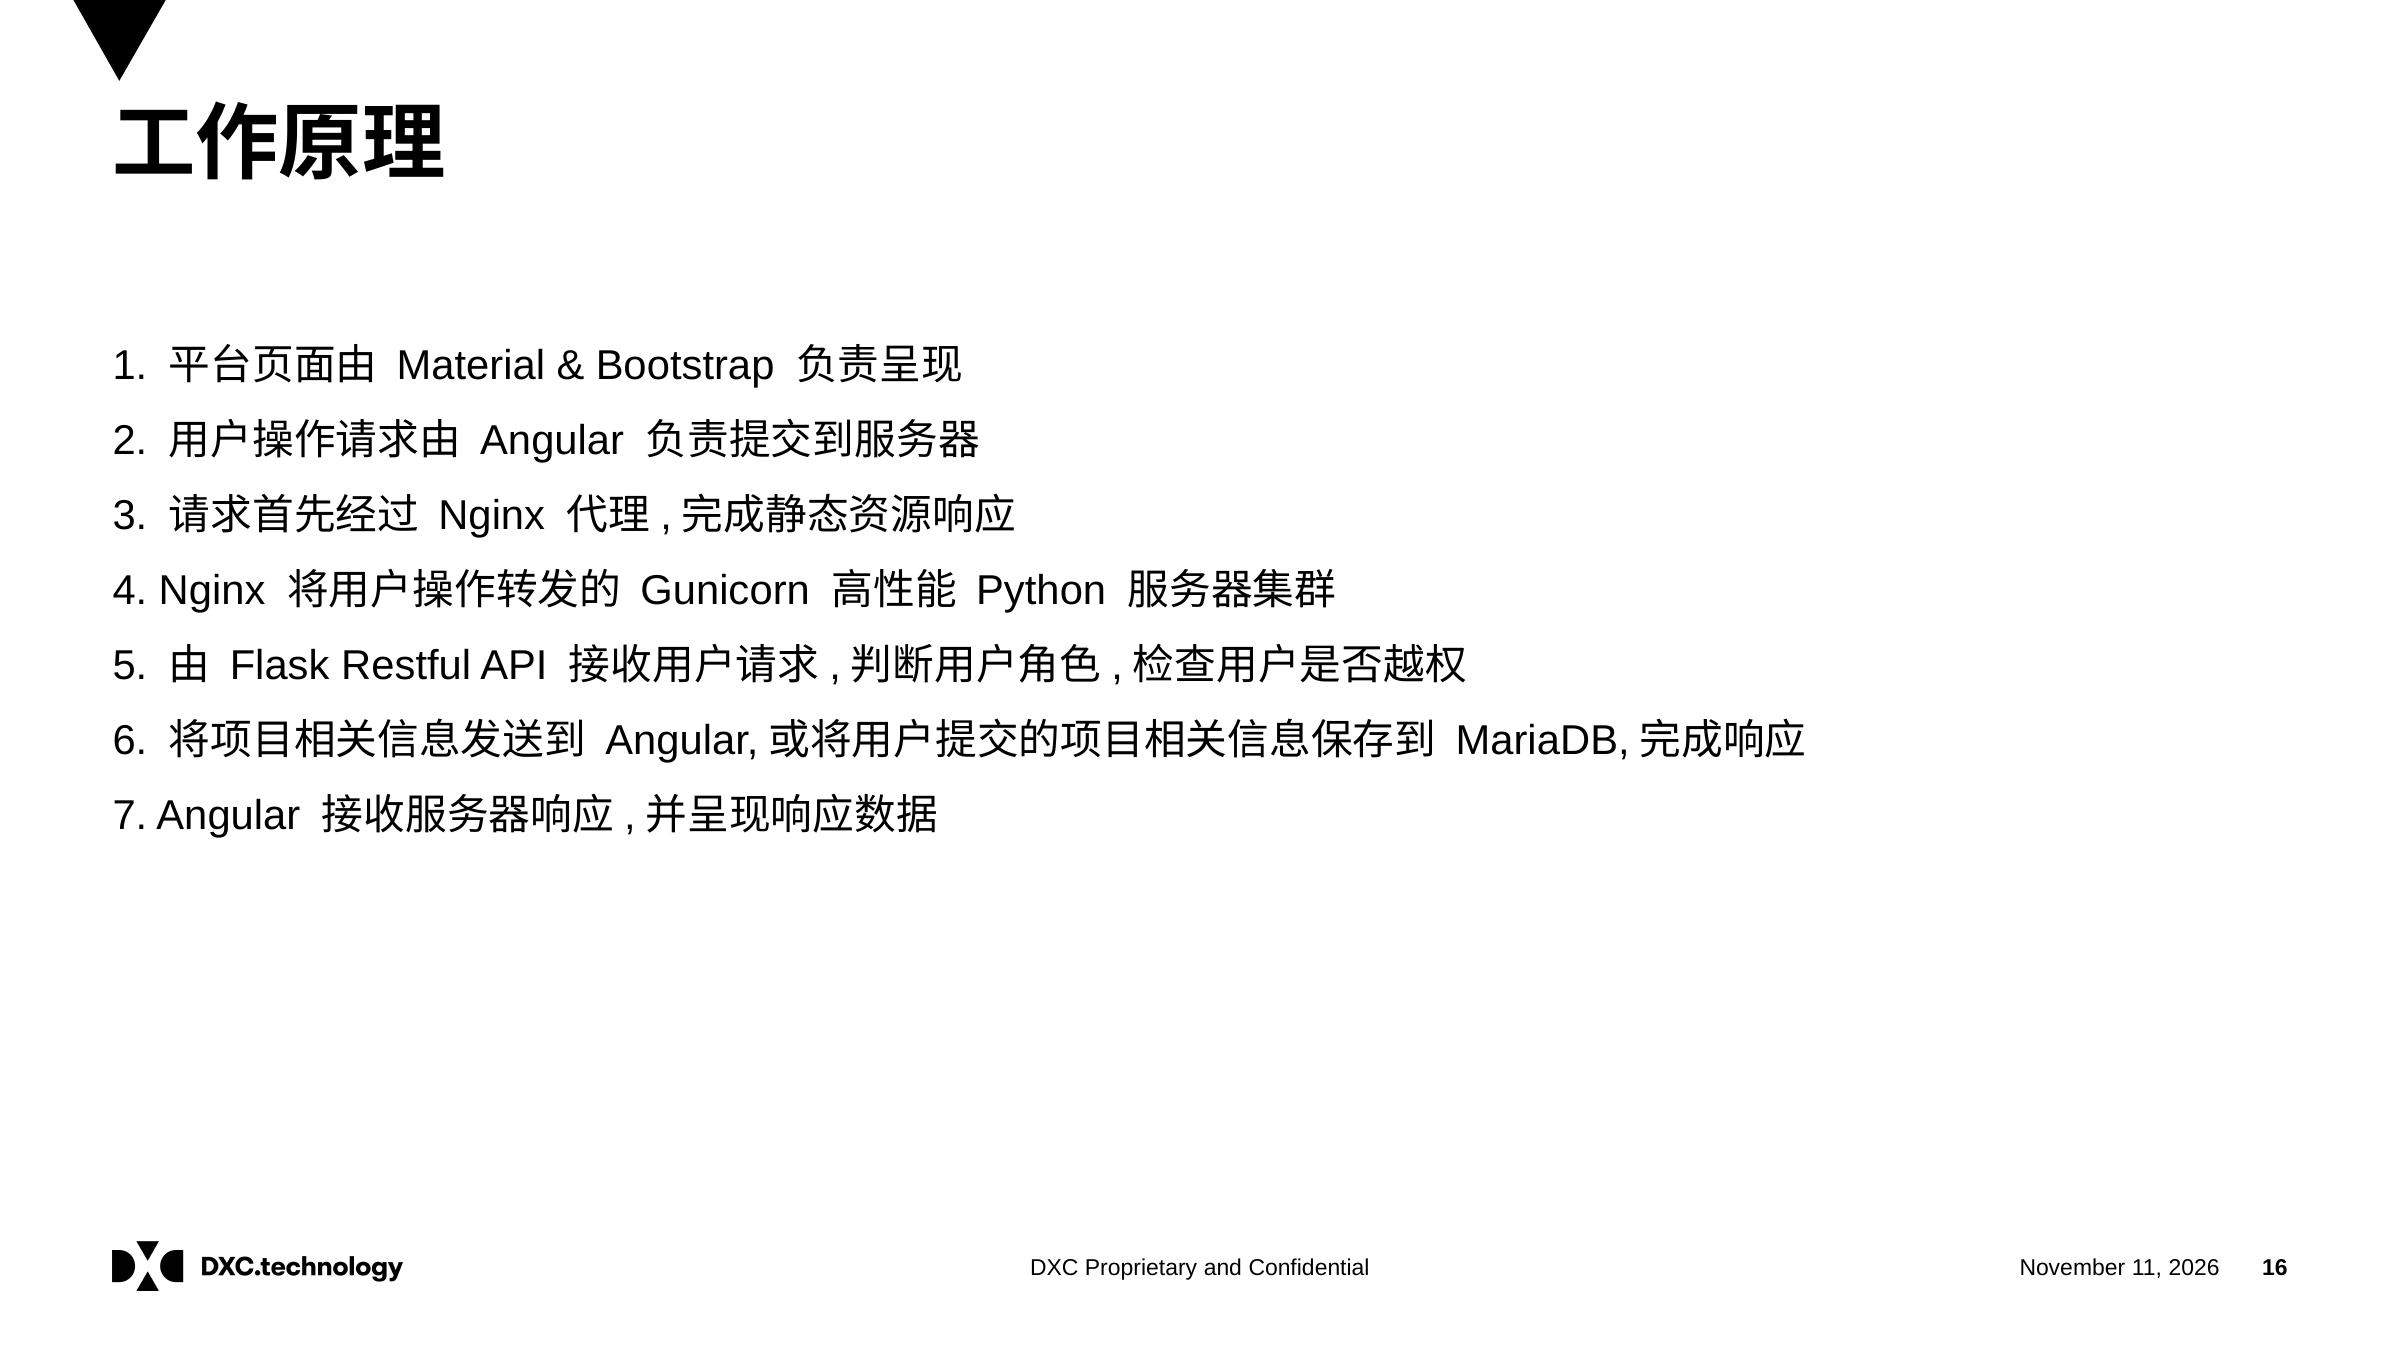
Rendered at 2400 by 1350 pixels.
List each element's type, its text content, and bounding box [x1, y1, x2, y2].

list 1. 平台页面由 Material & Bootstrap 负责呈现 2. 用户操作请求由 Angular 负责提交到服务器 3. 请求首先经过 Nginx 代理,完成静态资源响应 4. Nginx 将用户操作转发的 Gunicorn 高性能 Python 服务器集群 5. 由 Flask Restful API 接收用户请求,判断用户角色,检查用户是否越权 6. 将项目相关信息发送到 Angular,或将用户提交的项目相关信息保存到 MariaDB,完成响应 7. Angular 接收服务器响应,并呈现响应数据 [112, 337, 1950, 1178]
title 工作原理 [112, 104, 2288, 338]
